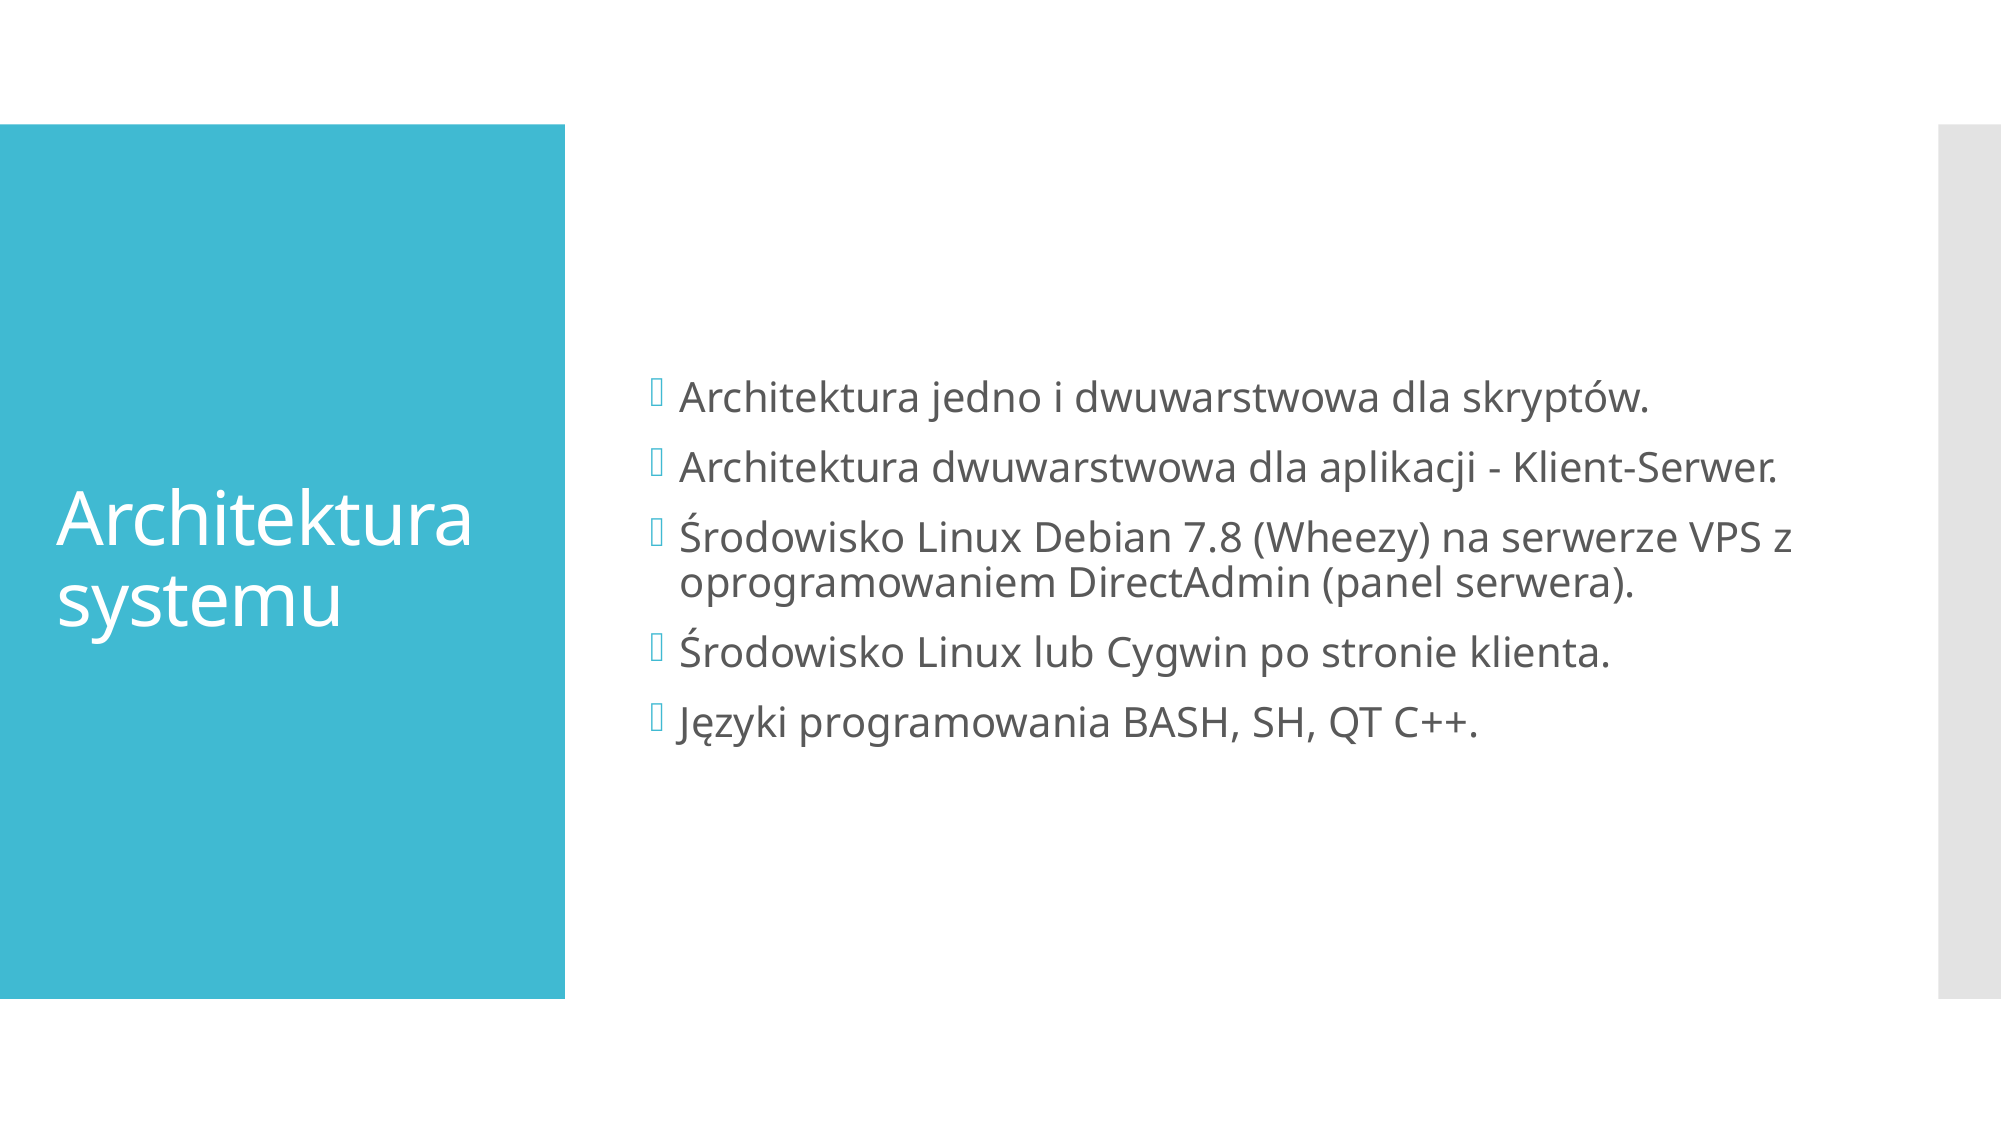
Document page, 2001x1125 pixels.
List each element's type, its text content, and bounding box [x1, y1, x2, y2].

title Architektura systemu [41, 184, 525, 940]
list Architektura jedno i dwuwarstwowa dla skryptów. Architektura dwuwarstwowa dla aplikacji - Klient-Serwer. Środowisko Linux Debian 7.8 (Wheezy) na serwerze VPS z oprogramowaniem DirectAdmin (panel serwera). Środowisko Linux lub Cygwin po stronie klienta. Języki programowania BASH, SH, QT C++. [634, 141, 1835, 982]
